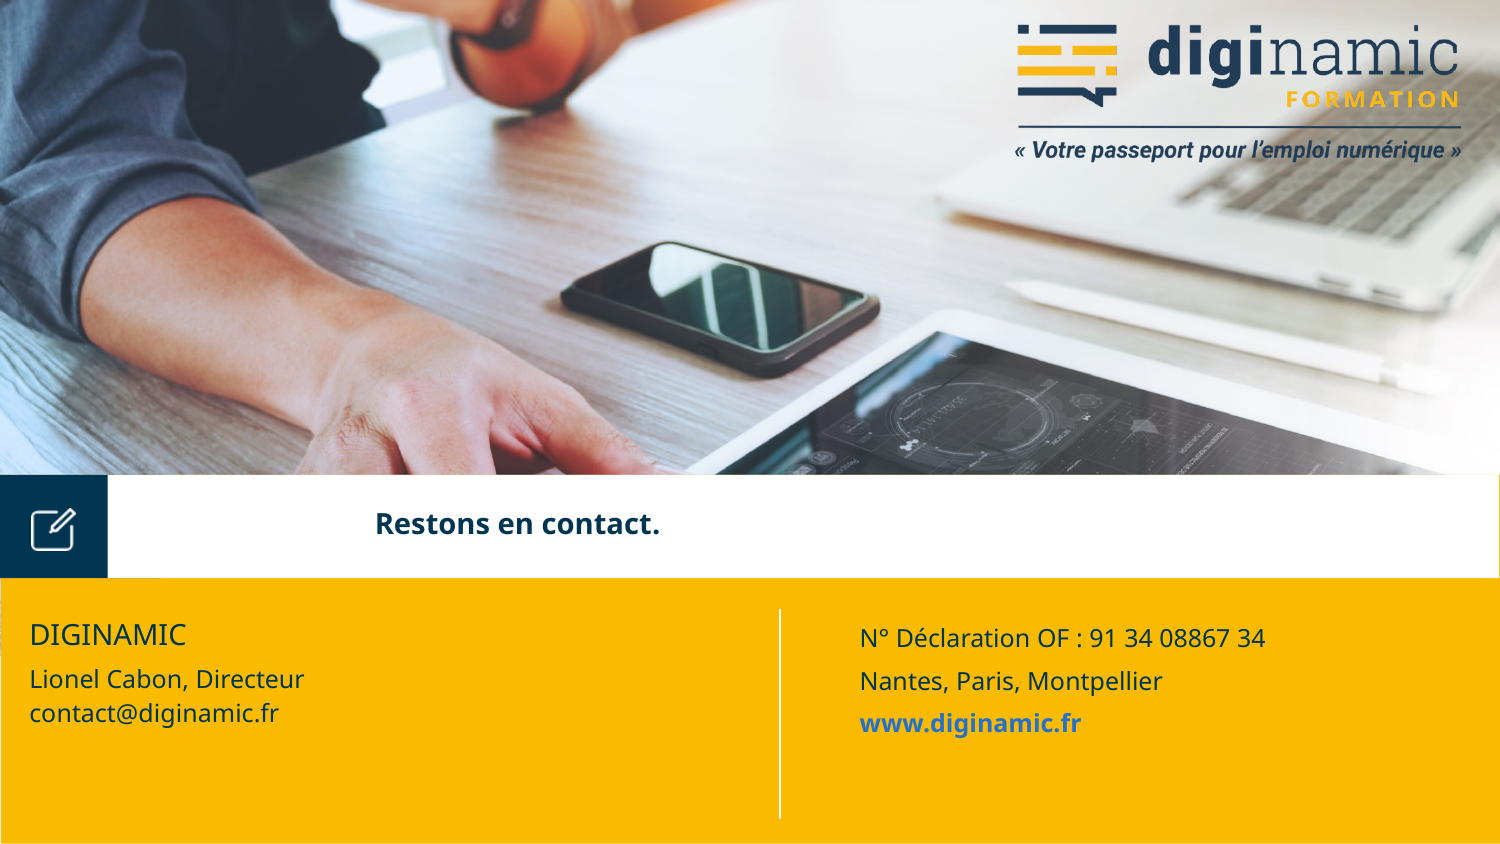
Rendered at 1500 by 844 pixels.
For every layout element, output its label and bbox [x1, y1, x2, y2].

picture [32, 511, 73, 550]
picture [0, 0, 1500, 474]
picture [49, 509, 75, 533]
